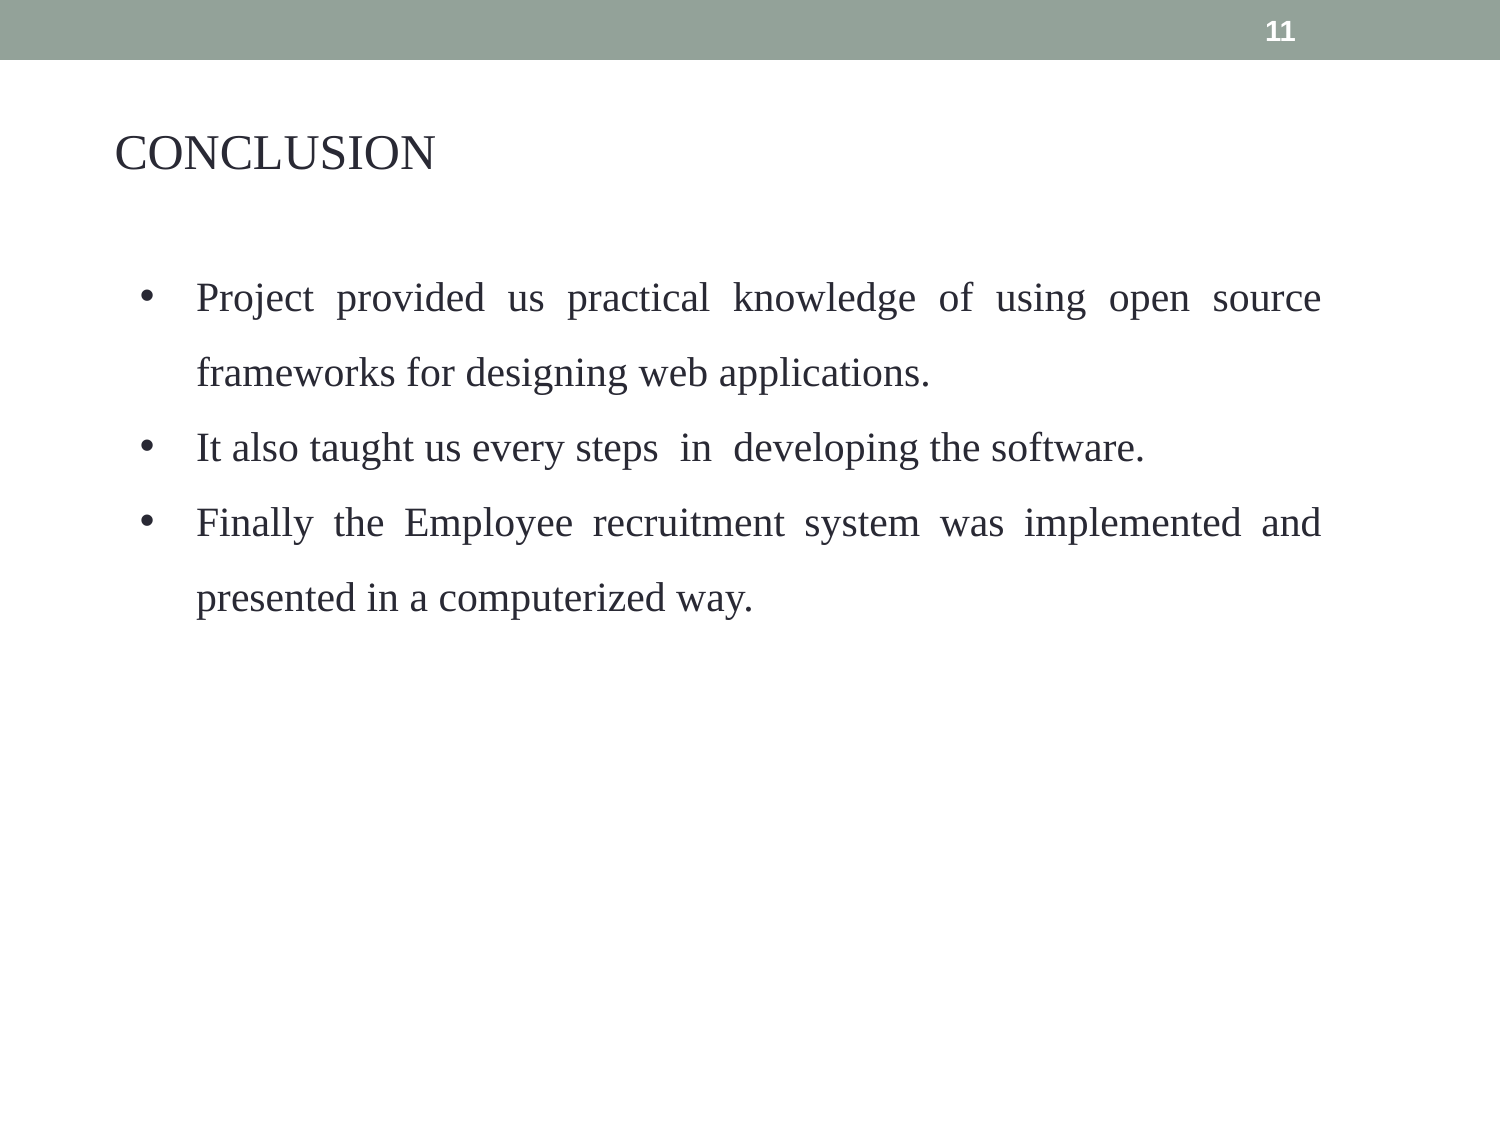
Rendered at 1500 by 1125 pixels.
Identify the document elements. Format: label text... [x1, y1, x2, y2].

text_box Project provided us practical knowledge of using open source frameworks for designing web applications. It also taught us every steps in developing the software. Finally the Employee recruitment system was implemented and presented in a computerized way. [124, 237, 1338, 628]
text_box CONCLUSION [99, 112, 1163, 188]
slide_number 11 [1250, 3, 1425, 57]
